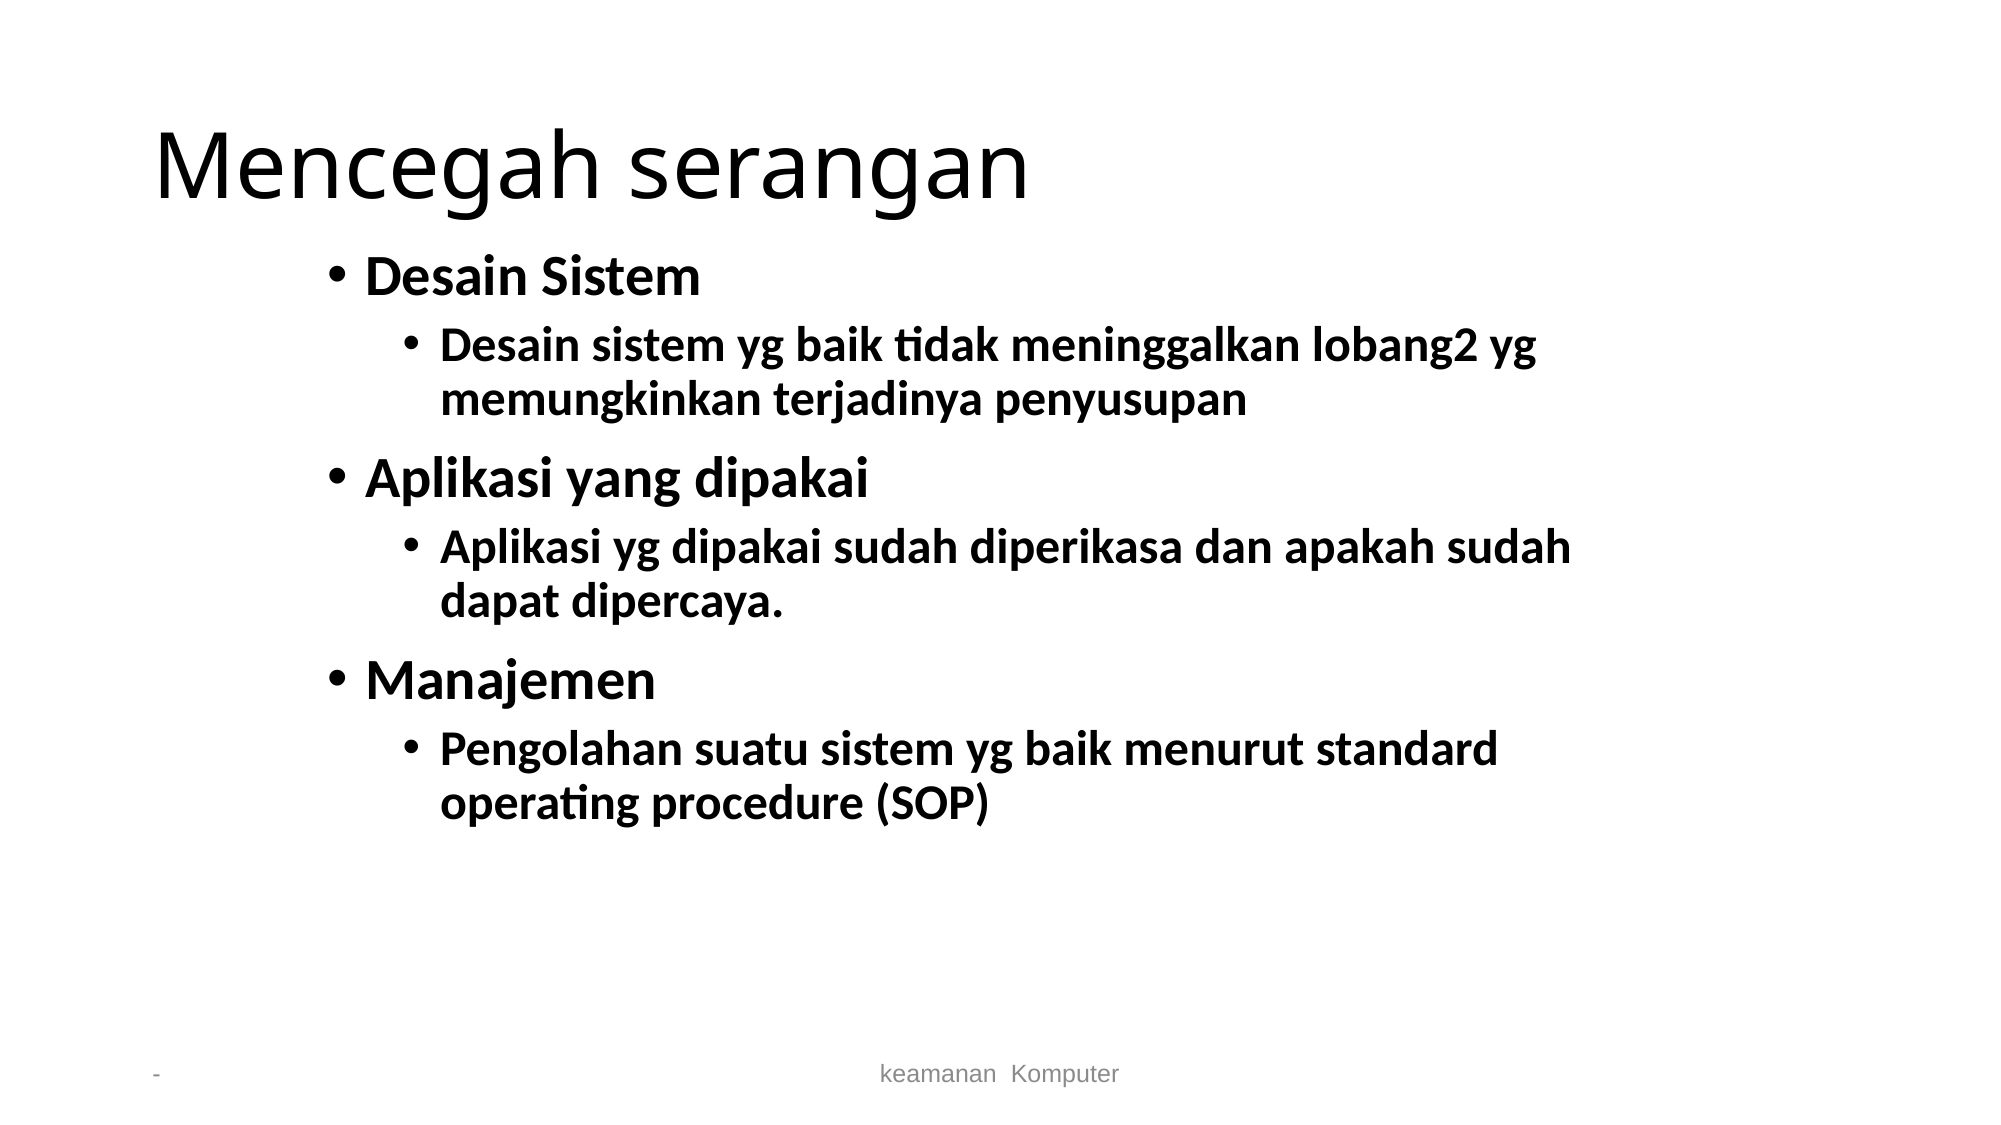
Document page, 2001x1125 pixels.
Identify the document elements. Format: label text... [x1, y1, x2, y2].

footer keamanan Komputer [662, 1042, 1338, 1103]
slide_number - [137, 1042, 588, 1103]
title Mencegah serangan [137, 59, 1863, 278]
list Desain Sistem Desain sistem yg baik tidak meninggalkan lobang2 yg memungkinkan terjadinya penyusupan Aplikasi yang dipakai Aplikasi yg dipakai sudah diperikasa dan apakah sudah dapat dipercaya. Manajemen Pengolahan suatu sistem yg baik menurut standard operating procedure (SOP) [312, 237, 1625, 963]
